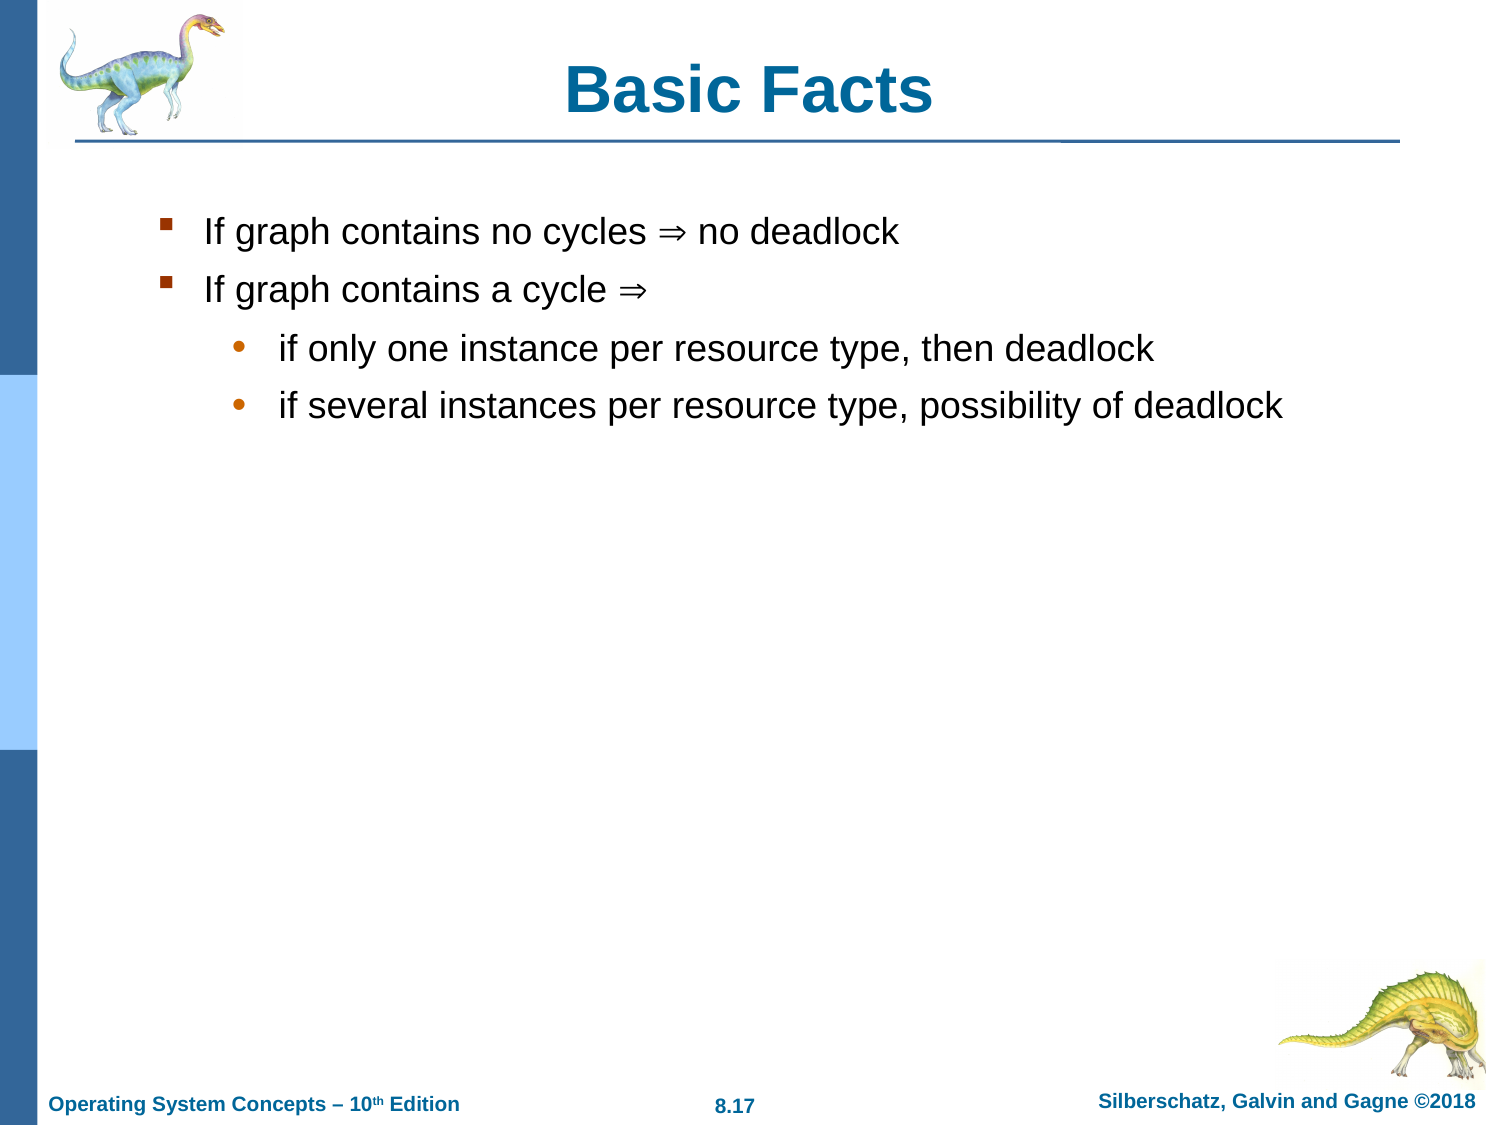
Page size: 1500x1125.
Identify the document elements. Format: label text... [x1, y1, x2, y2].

title Basic Facts [75, 38, 1425, 134]
picture [1275, 959, 1486, 1090]
picture [46, 0, 243, 149]
list If graph contains no cycles  no deadlock If graph contains a cycle  if only one instance per resource type, then deadlock if several instances per resource type, possibility of deadlock [141, 199, 1395, 922]
